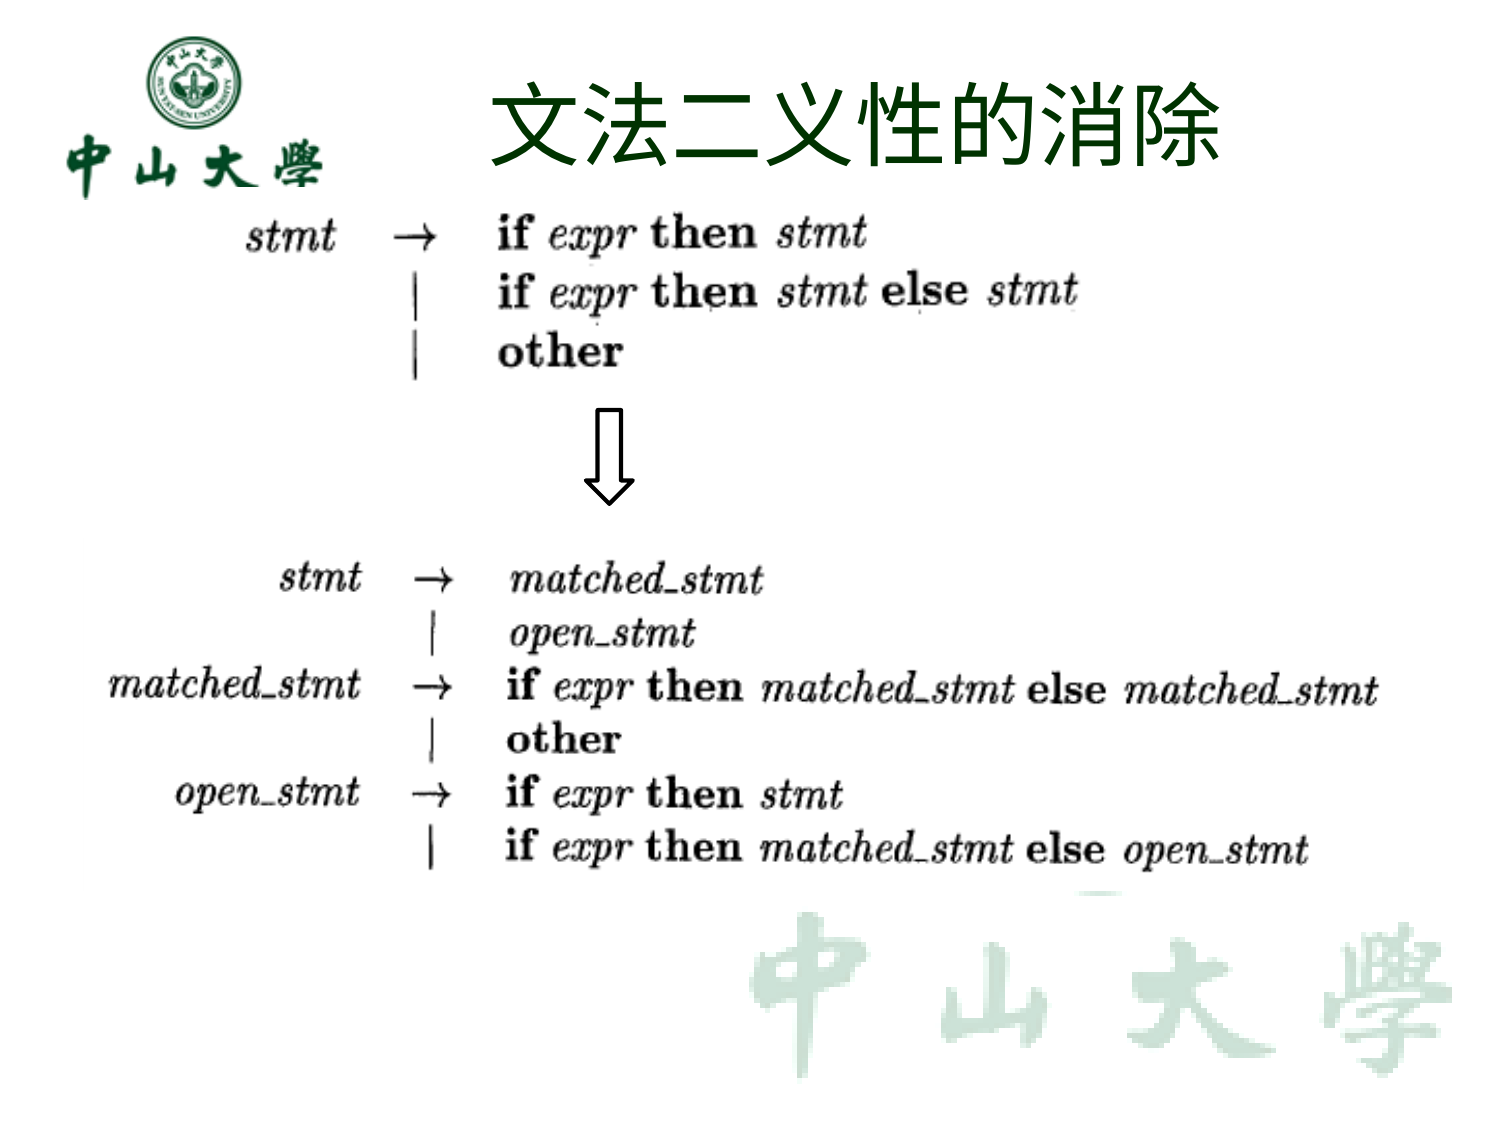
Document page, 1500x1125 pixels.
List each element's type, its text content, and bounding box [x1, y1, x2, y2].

text_box [583, 408, 635, 506]
picture [81, 538, 1402, 891]
picture [46, 35, 1110, 399]
title 文法二义性的消除 [280, 46, 1430, 200]
